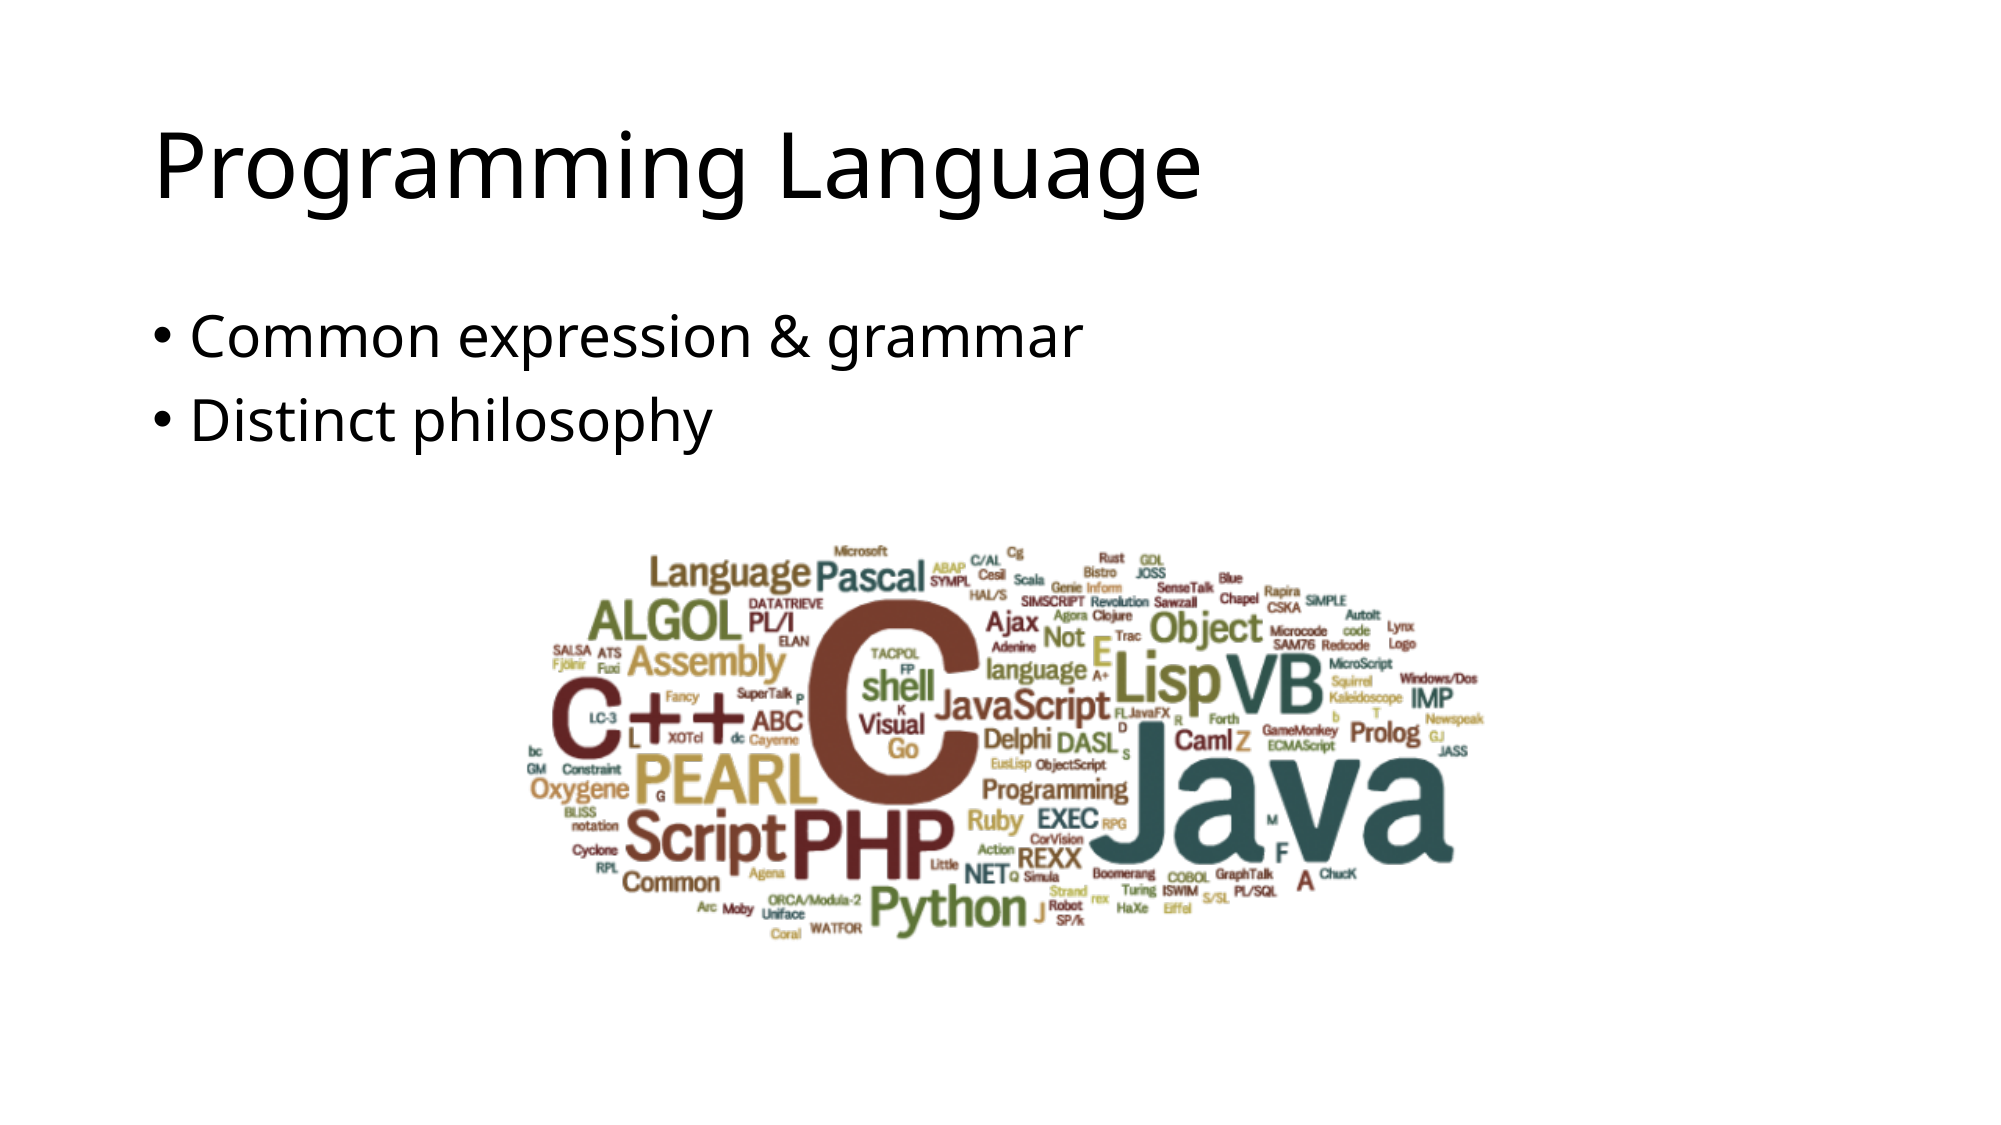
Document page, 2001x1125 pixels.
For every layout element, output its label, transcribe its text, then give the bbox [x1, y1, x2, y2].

picture [526, 543, 1496, 948]
title Programming Language [137, 59, 1863, 278]
list Common expression & grammar Distinct philosophy [137, 299, 1863, 1014]
